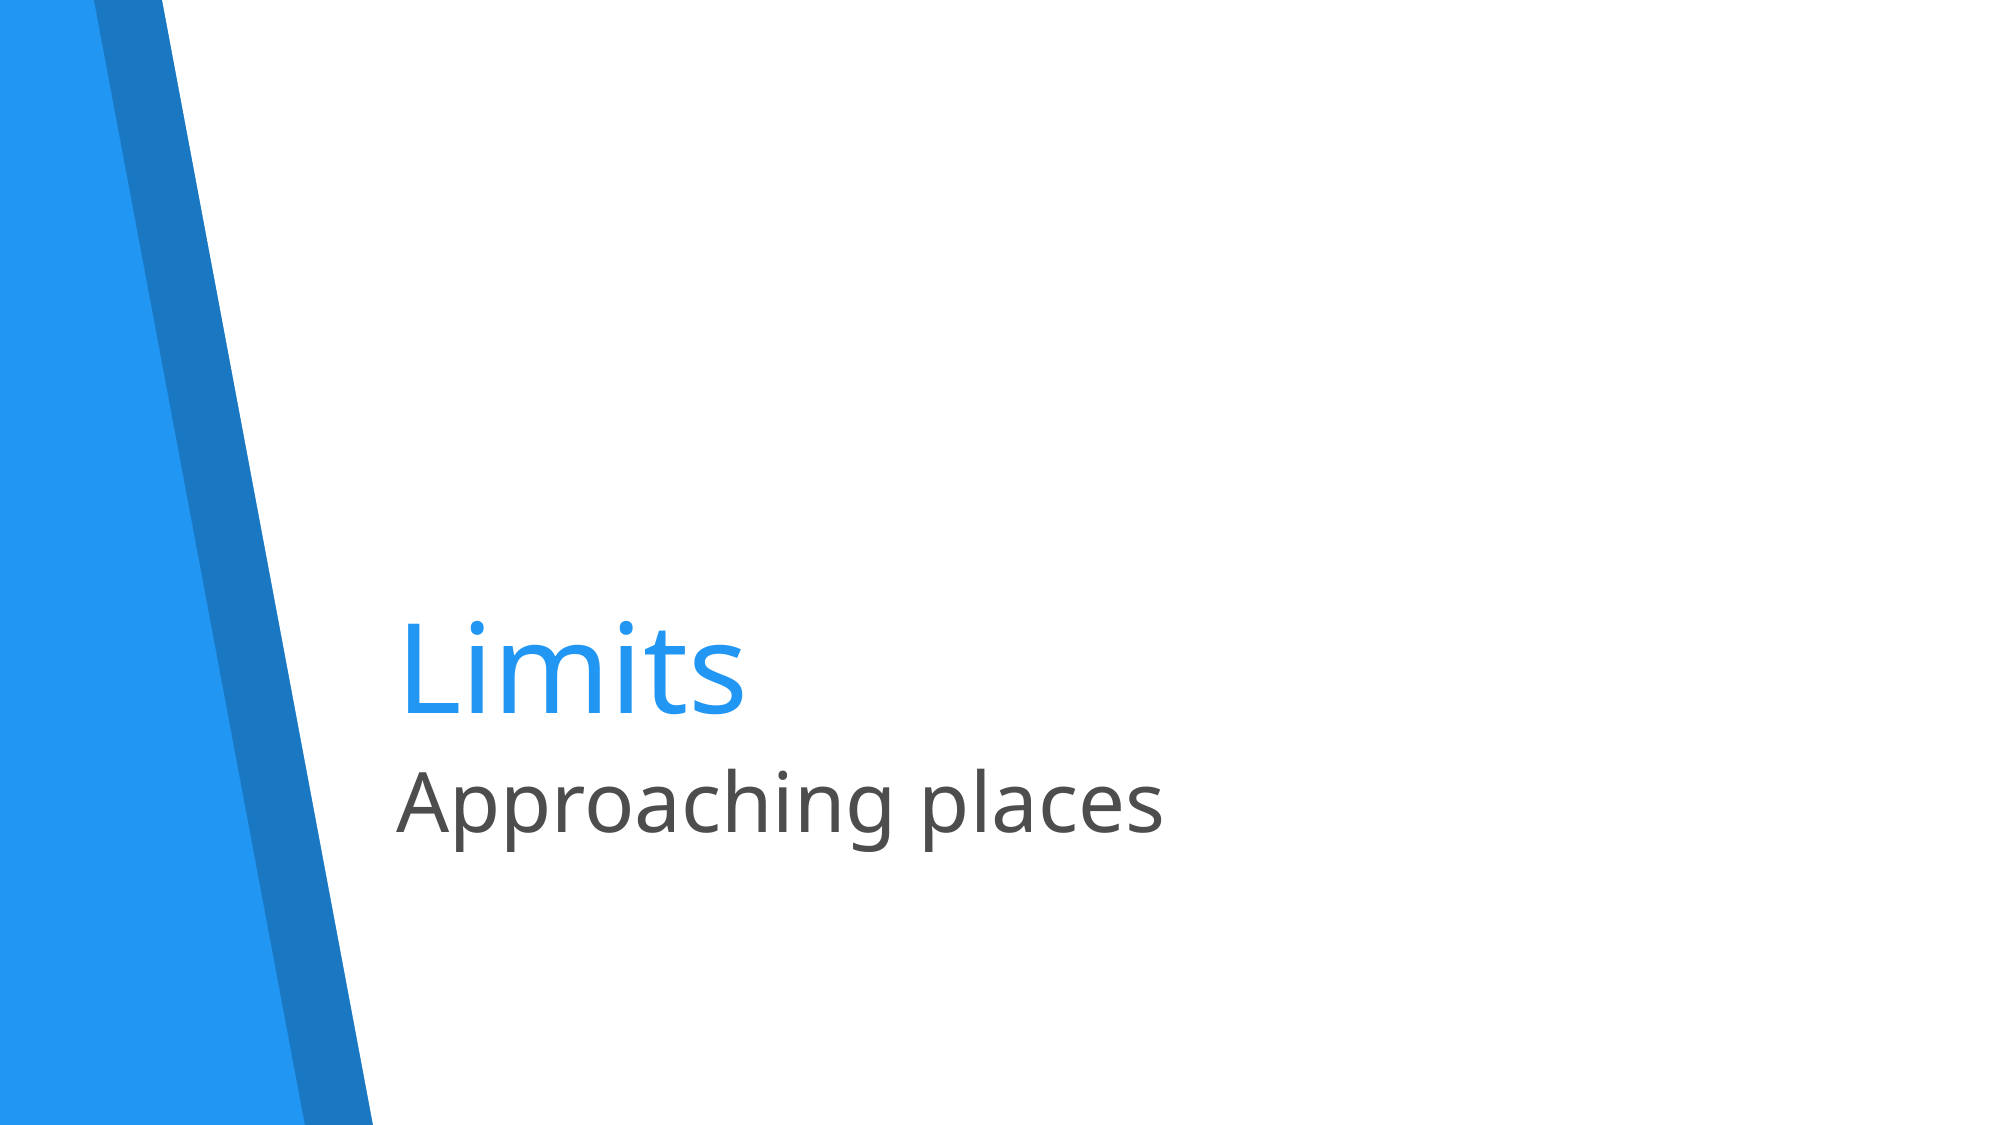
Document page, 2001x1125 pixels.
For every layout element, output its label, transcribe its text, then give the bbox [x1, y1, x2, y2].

title Limits [381, 280, 1942, 749]
list Approaching places [381, 752, 1942, 999]
